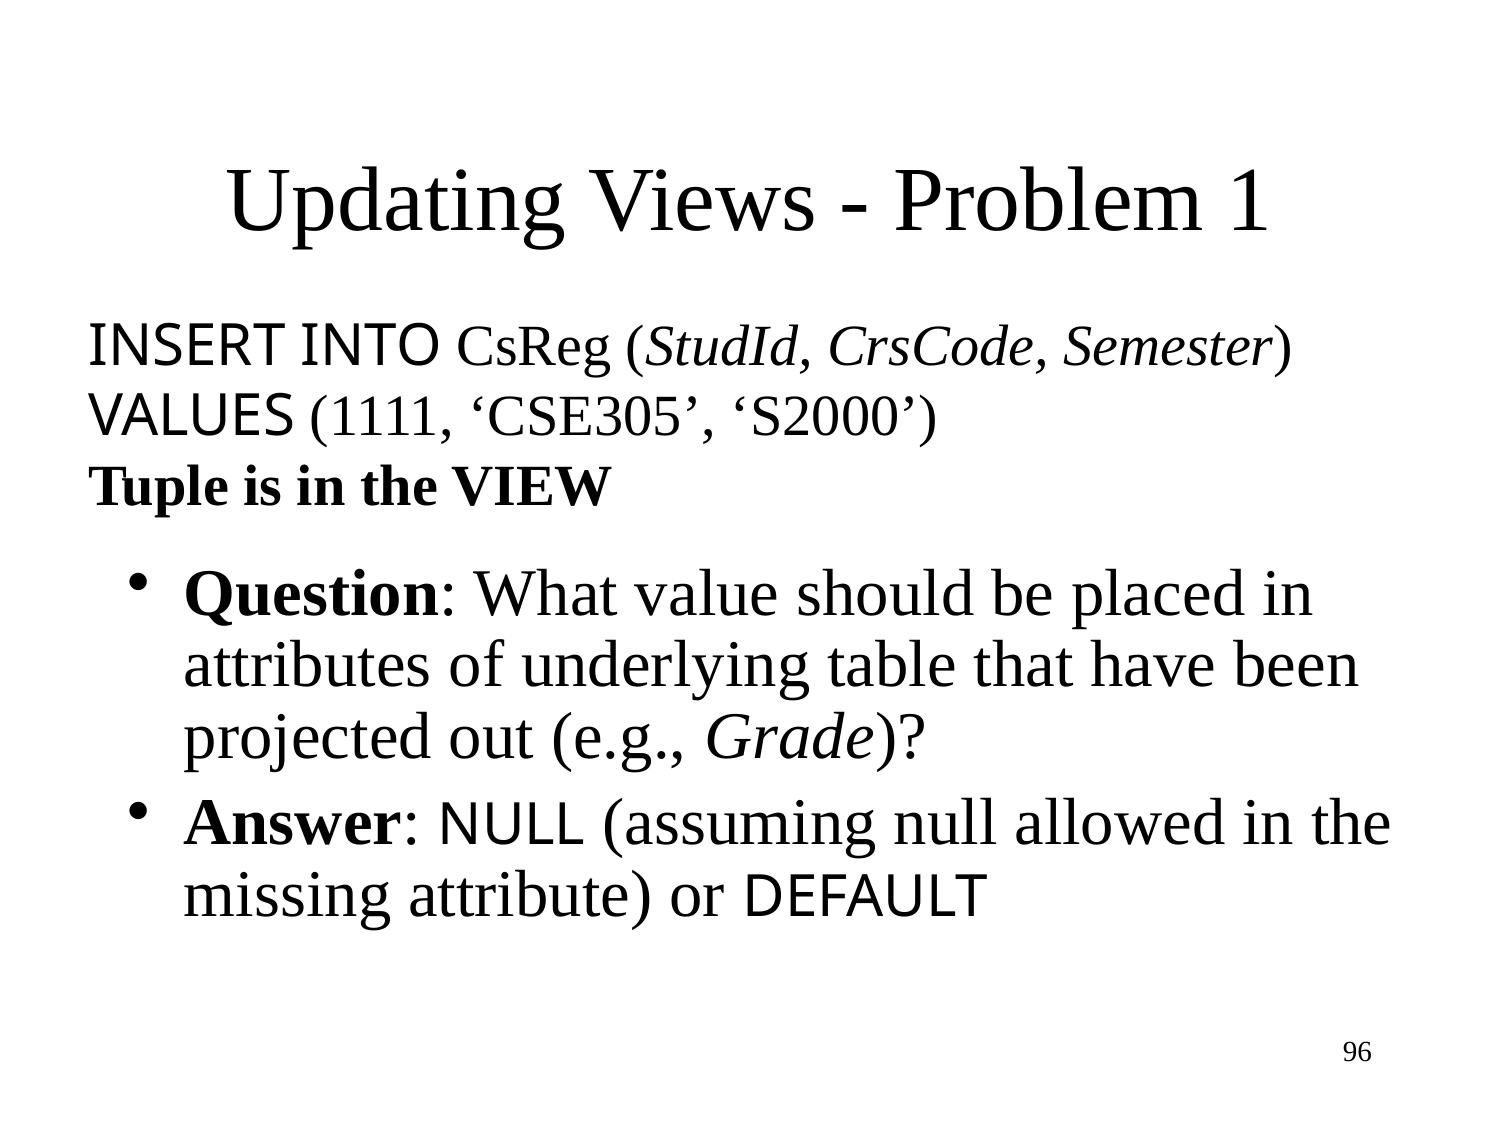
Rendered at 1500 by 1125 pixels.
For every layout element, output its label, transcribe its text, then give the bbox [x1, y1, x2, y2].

text_box INSERT INTO CsReg (StudId, CrsCode, Semester) VALUES (1111, ‘CSE305’, ‘S2000’) Tuple is in the VIEW [73, 299, 1308, 525]
list Question: What value should be placed in attributes of underlying table that have been projected out (e.g., Grade)? Answer: NULL (assuming null allowed in the missing attribute) or DEFAULT [112, 549, 1413, 975]
title Updating Views - Problem 1 [112, 99, 1388, 288]
slide_number 96 [1074, 1024, 1388, 1101]
